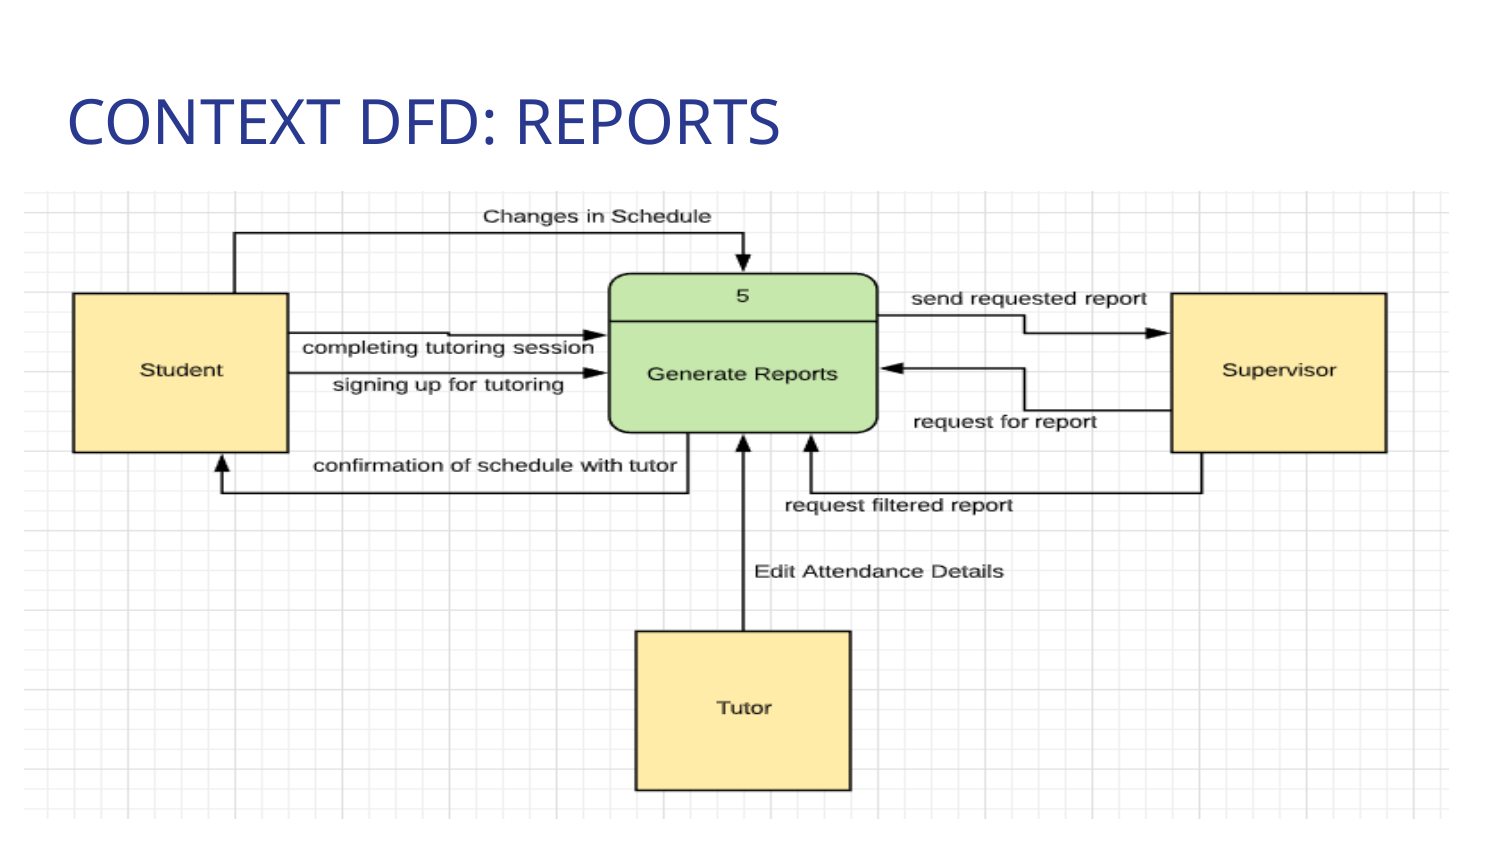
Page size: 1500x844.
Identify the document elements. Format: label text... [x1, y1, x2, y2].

title CONTEXT DFD: REPORTS [51, 67, 1449, 167]
picture [24, 191, 1450, 819]
